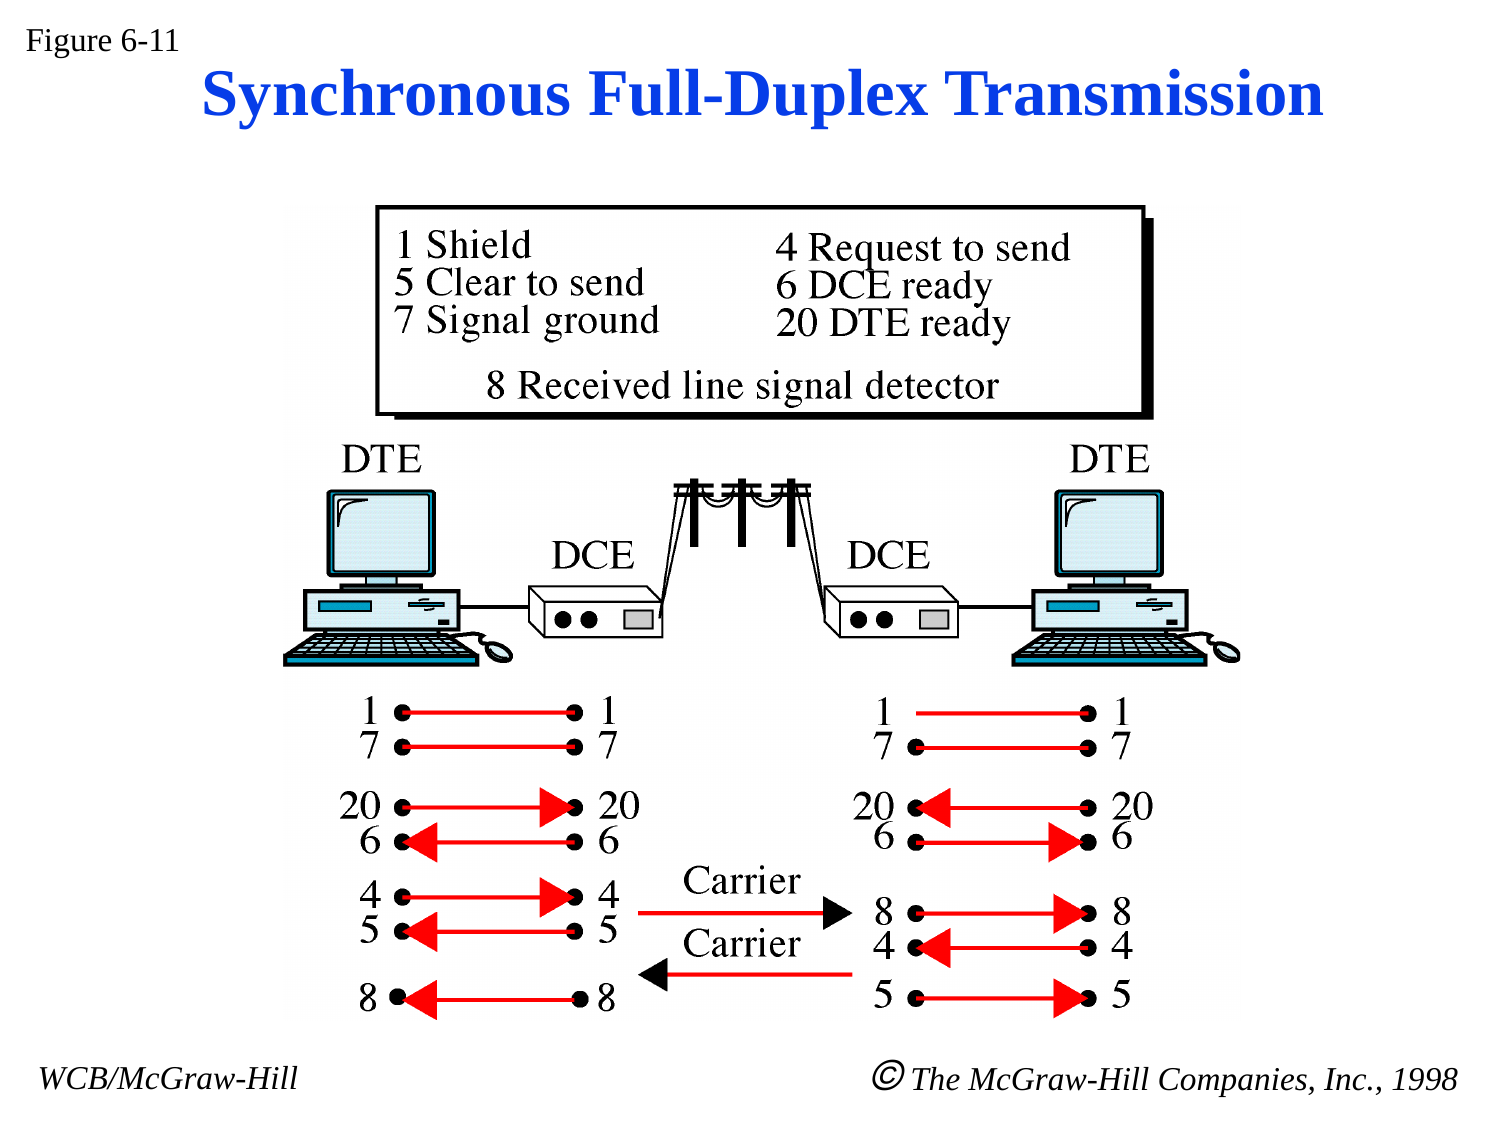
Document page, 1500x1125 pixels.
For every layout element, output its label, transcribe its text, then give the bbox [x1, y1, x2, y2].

text_box WCB/McGraw-Hill [22, 1048, 314, 1104]
text_box Synchronous Full-Duplex Transmission [186, 41, 1341, 137]
picture [283, 205, 1241, 1021]
text_box Figure 6-11 [10, 11, 196, 66]
text_box  The McGraw-Hill Companies, Inc., 1998 [854, 1041, 1475, 1107]
